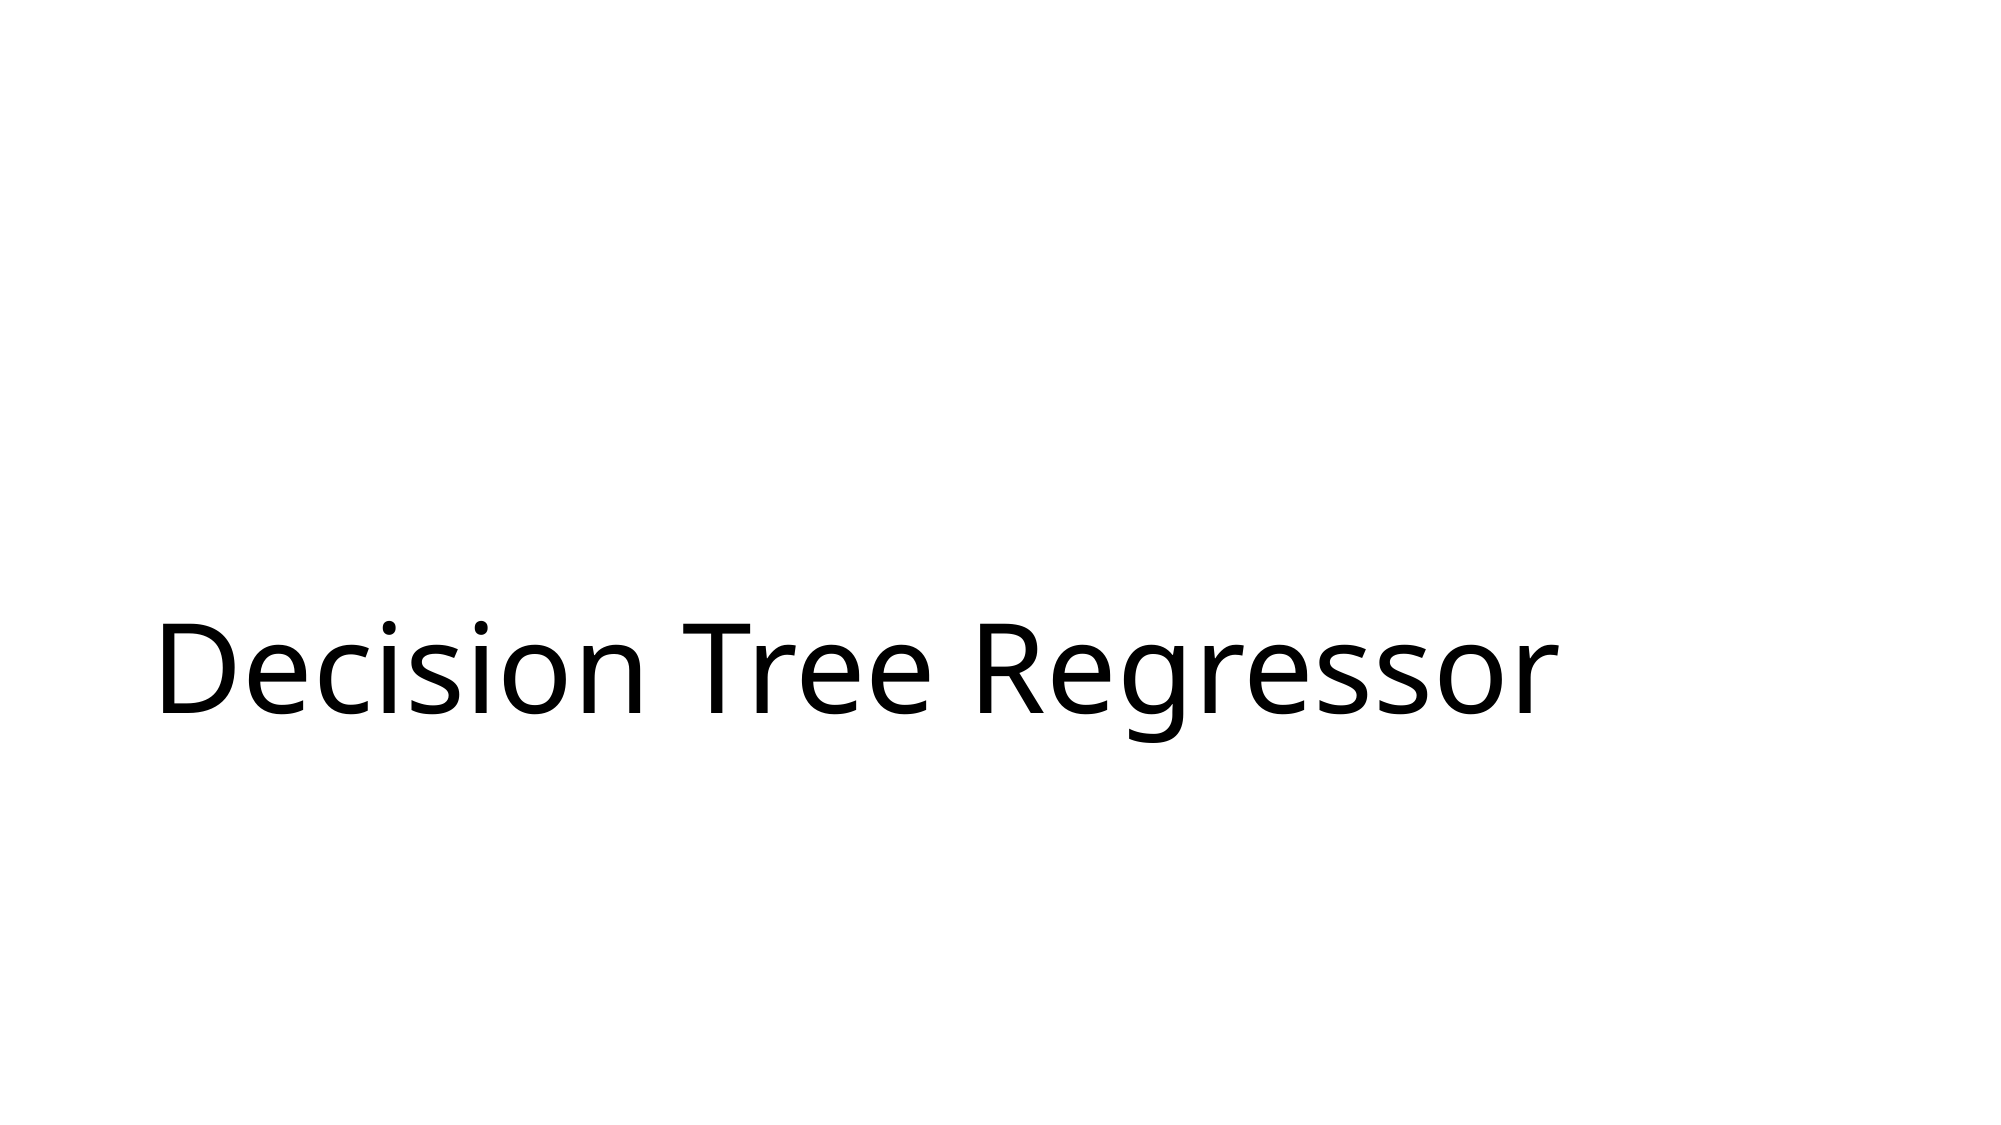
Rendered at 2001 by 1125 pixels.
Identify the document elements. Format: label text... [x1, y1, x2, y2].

title Decision Tree Regressor [136, 280, 1862, 749]
